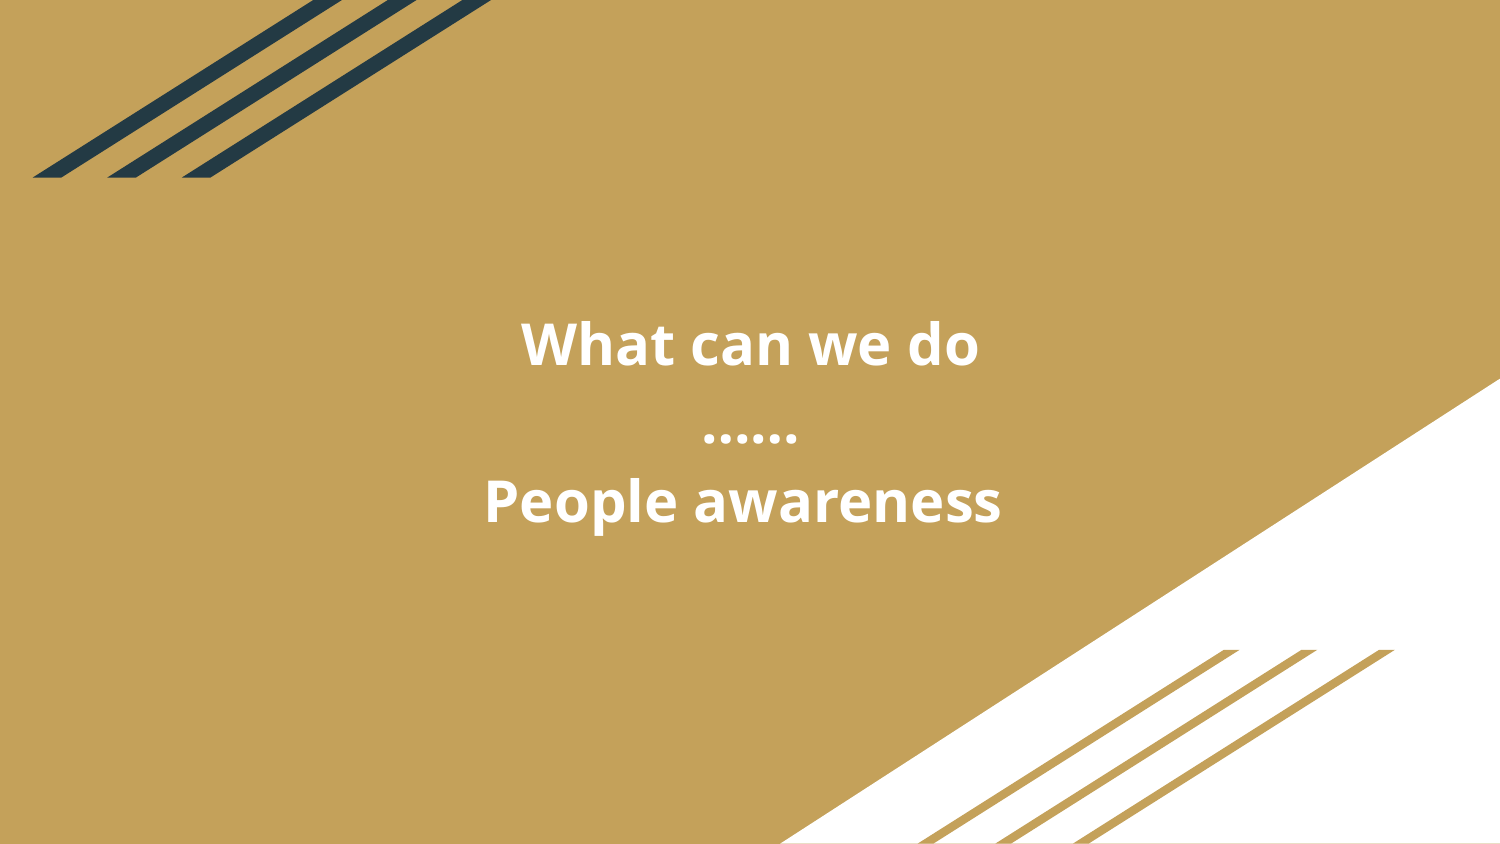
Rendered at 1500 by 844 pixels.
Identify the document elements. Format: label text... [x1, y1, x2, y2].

title What can we do …… People awareness [309, 286, 1192, 557]
